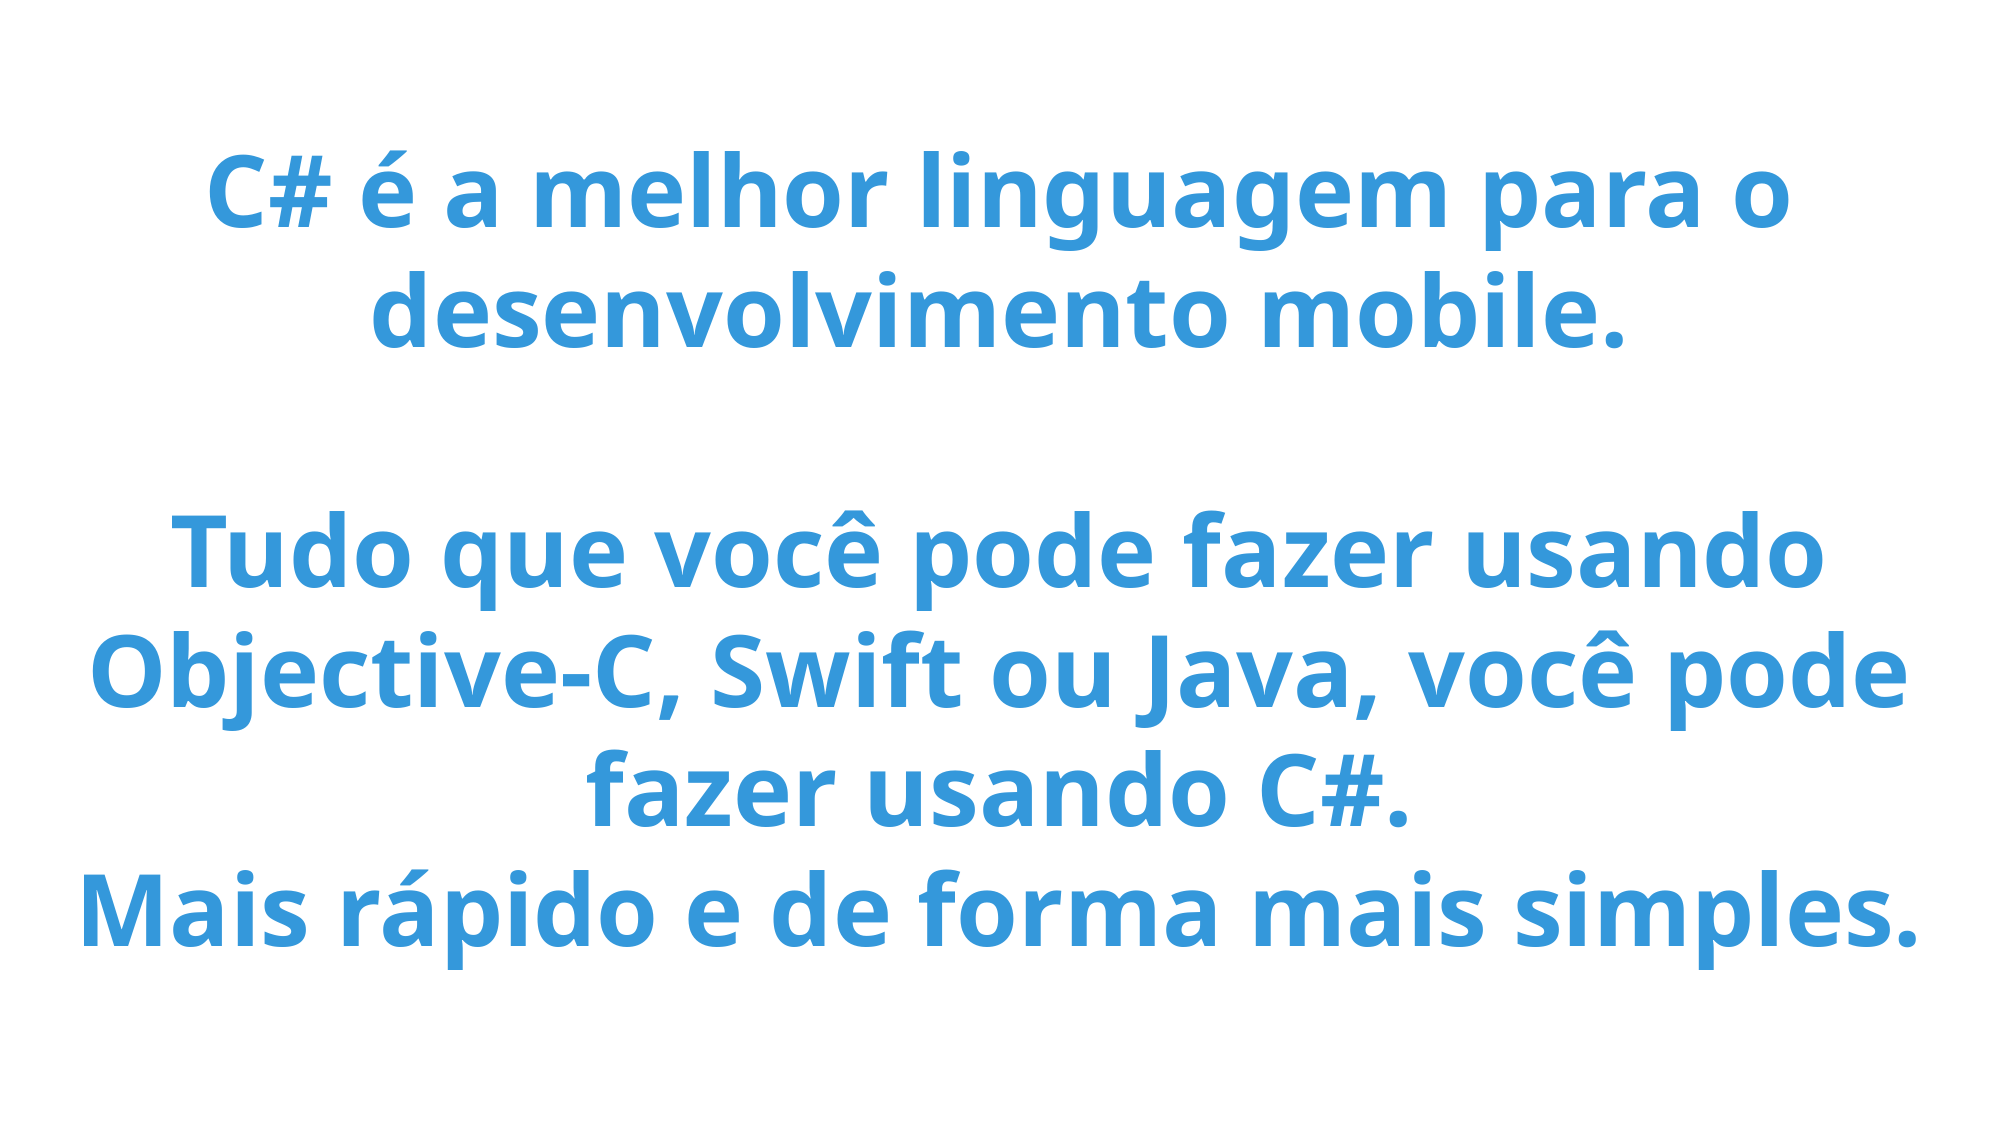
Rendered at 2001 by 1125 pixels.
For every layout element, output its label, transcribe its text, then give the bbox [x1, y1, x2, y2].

text_box C# é a melhor linguagem para o desenvolvimento mobile. Tudo que você pode fazer usando Objective-C, Swift ou Java, você pode fazer usando C#. Mais rápido e de forma mais simples. [0, 119, 2000, 975]
